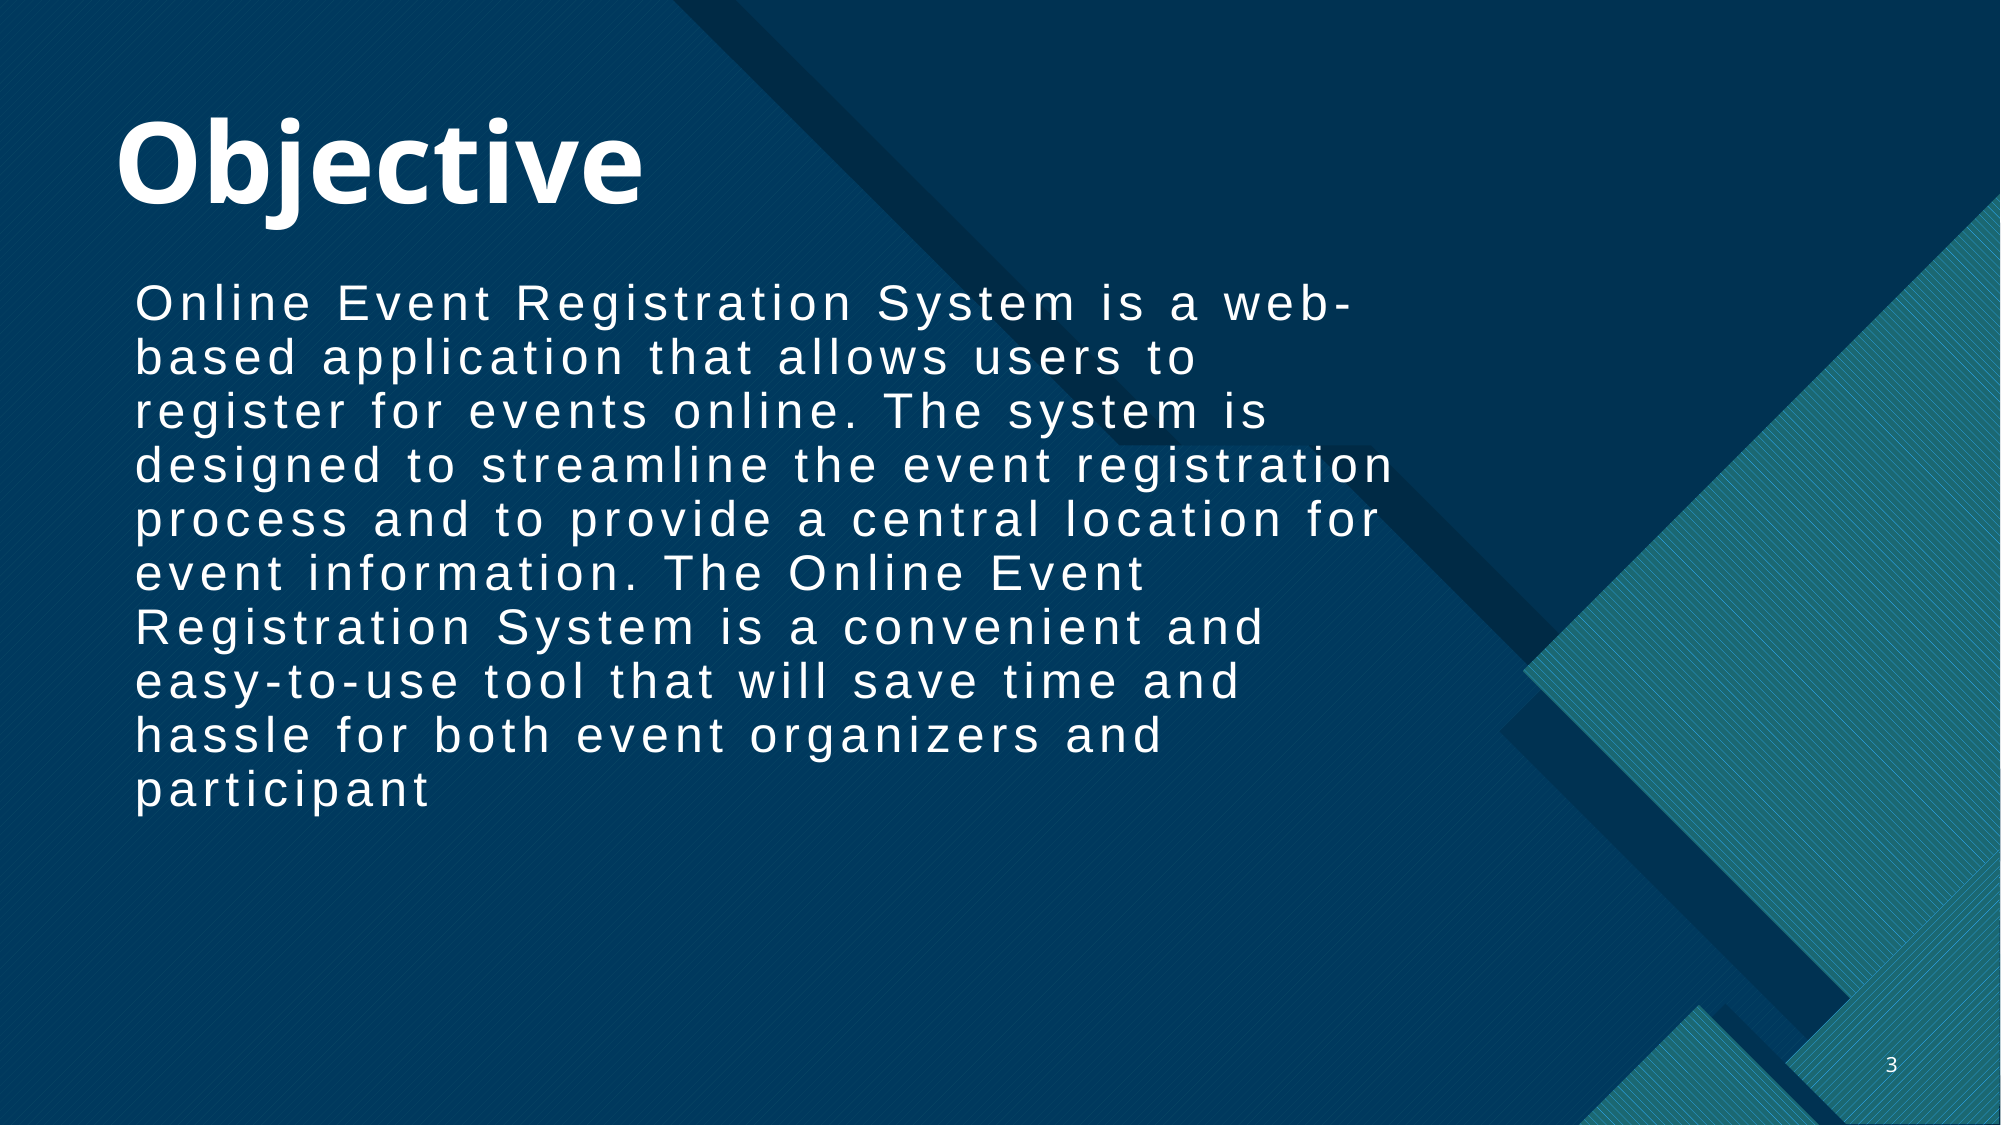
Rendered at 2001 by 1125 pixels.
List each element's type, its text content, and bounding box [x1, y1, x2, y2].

title Objective [98, 94, 1375, 236]
list Online Event Registration System is a web-based application that allows users to register for events online. The system is designed to streamline the event registration process and to provide a central location for event information. The Online Event Registration System is a convenient and easy-to-use tool that will save time and hassle for both event organizers and participant [119, 269, 1431, 893]
slide_number 3 [1845, 1035, 1913, 1096]
